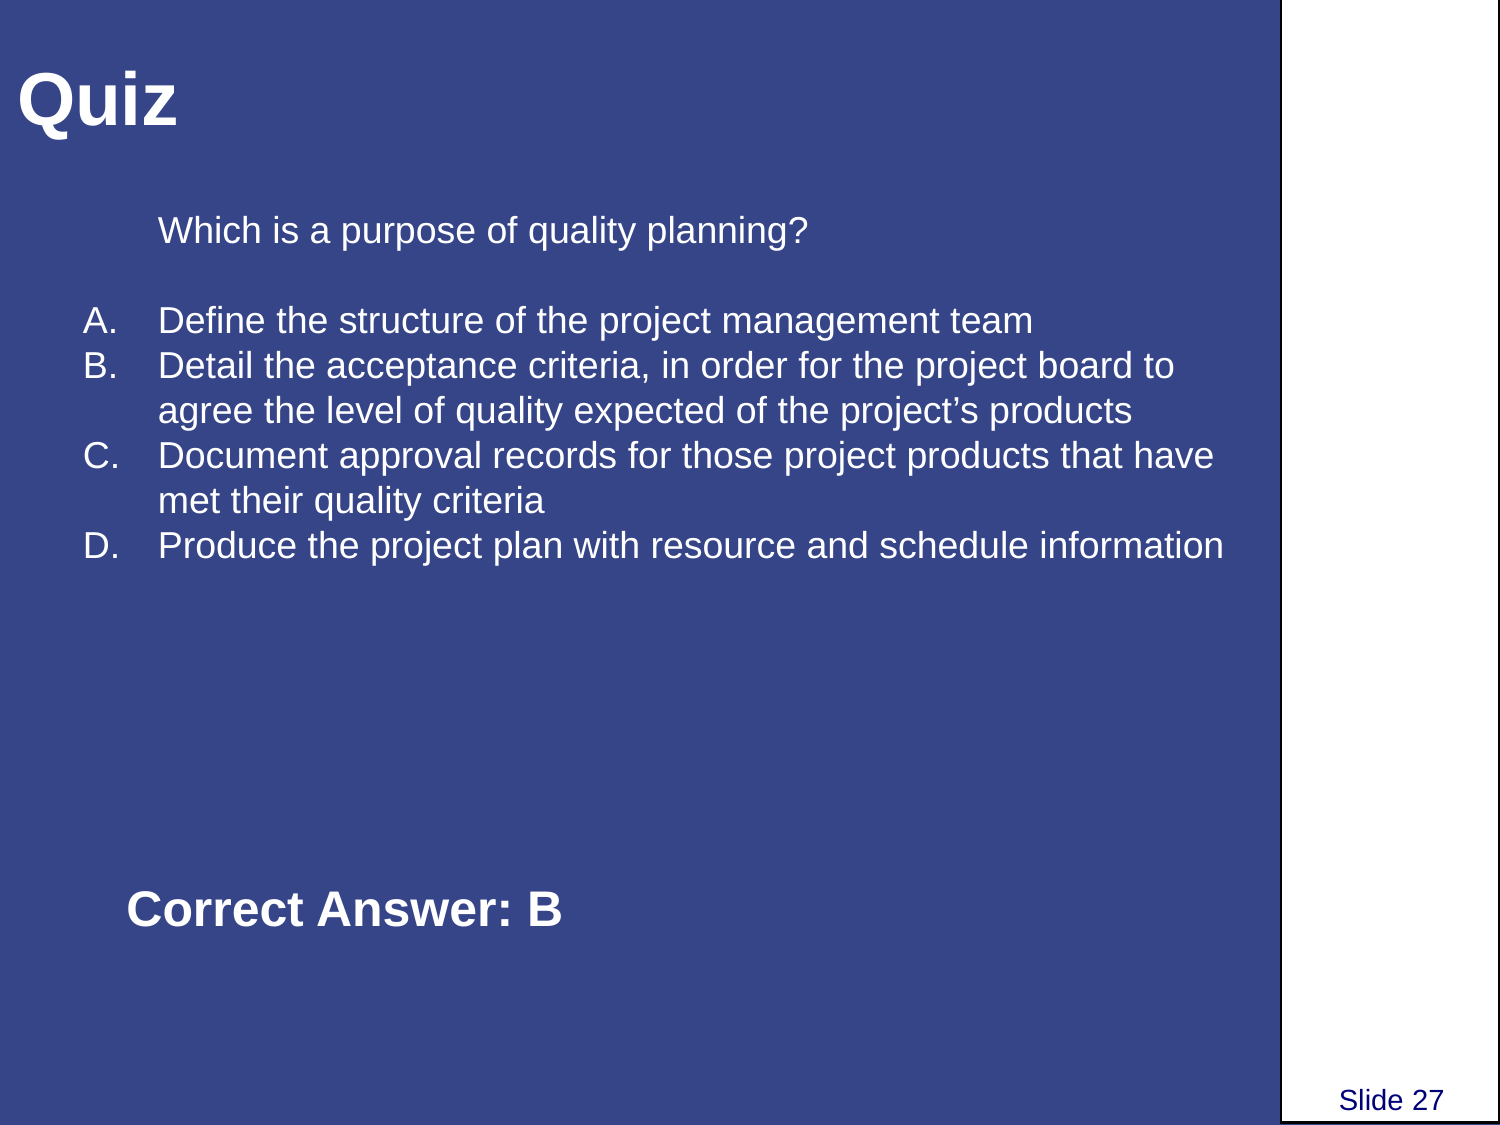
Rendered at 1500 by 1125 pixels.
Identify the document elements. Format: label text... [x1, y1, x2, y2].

text_box Which is a purpose of quality planning? Define the structure of the project management team Detail the acceptance criteria, in order for the project board to agree the level of quality expected of the project’s products Document approval records for those project products that have met their quality criteria Produce the project plan with resource and schedule information [68, 198, 1269, 574]
text_box Correct Answer: B [111, 869, 1256, 945]
title Quiz [1, 14, 1278, 178]
